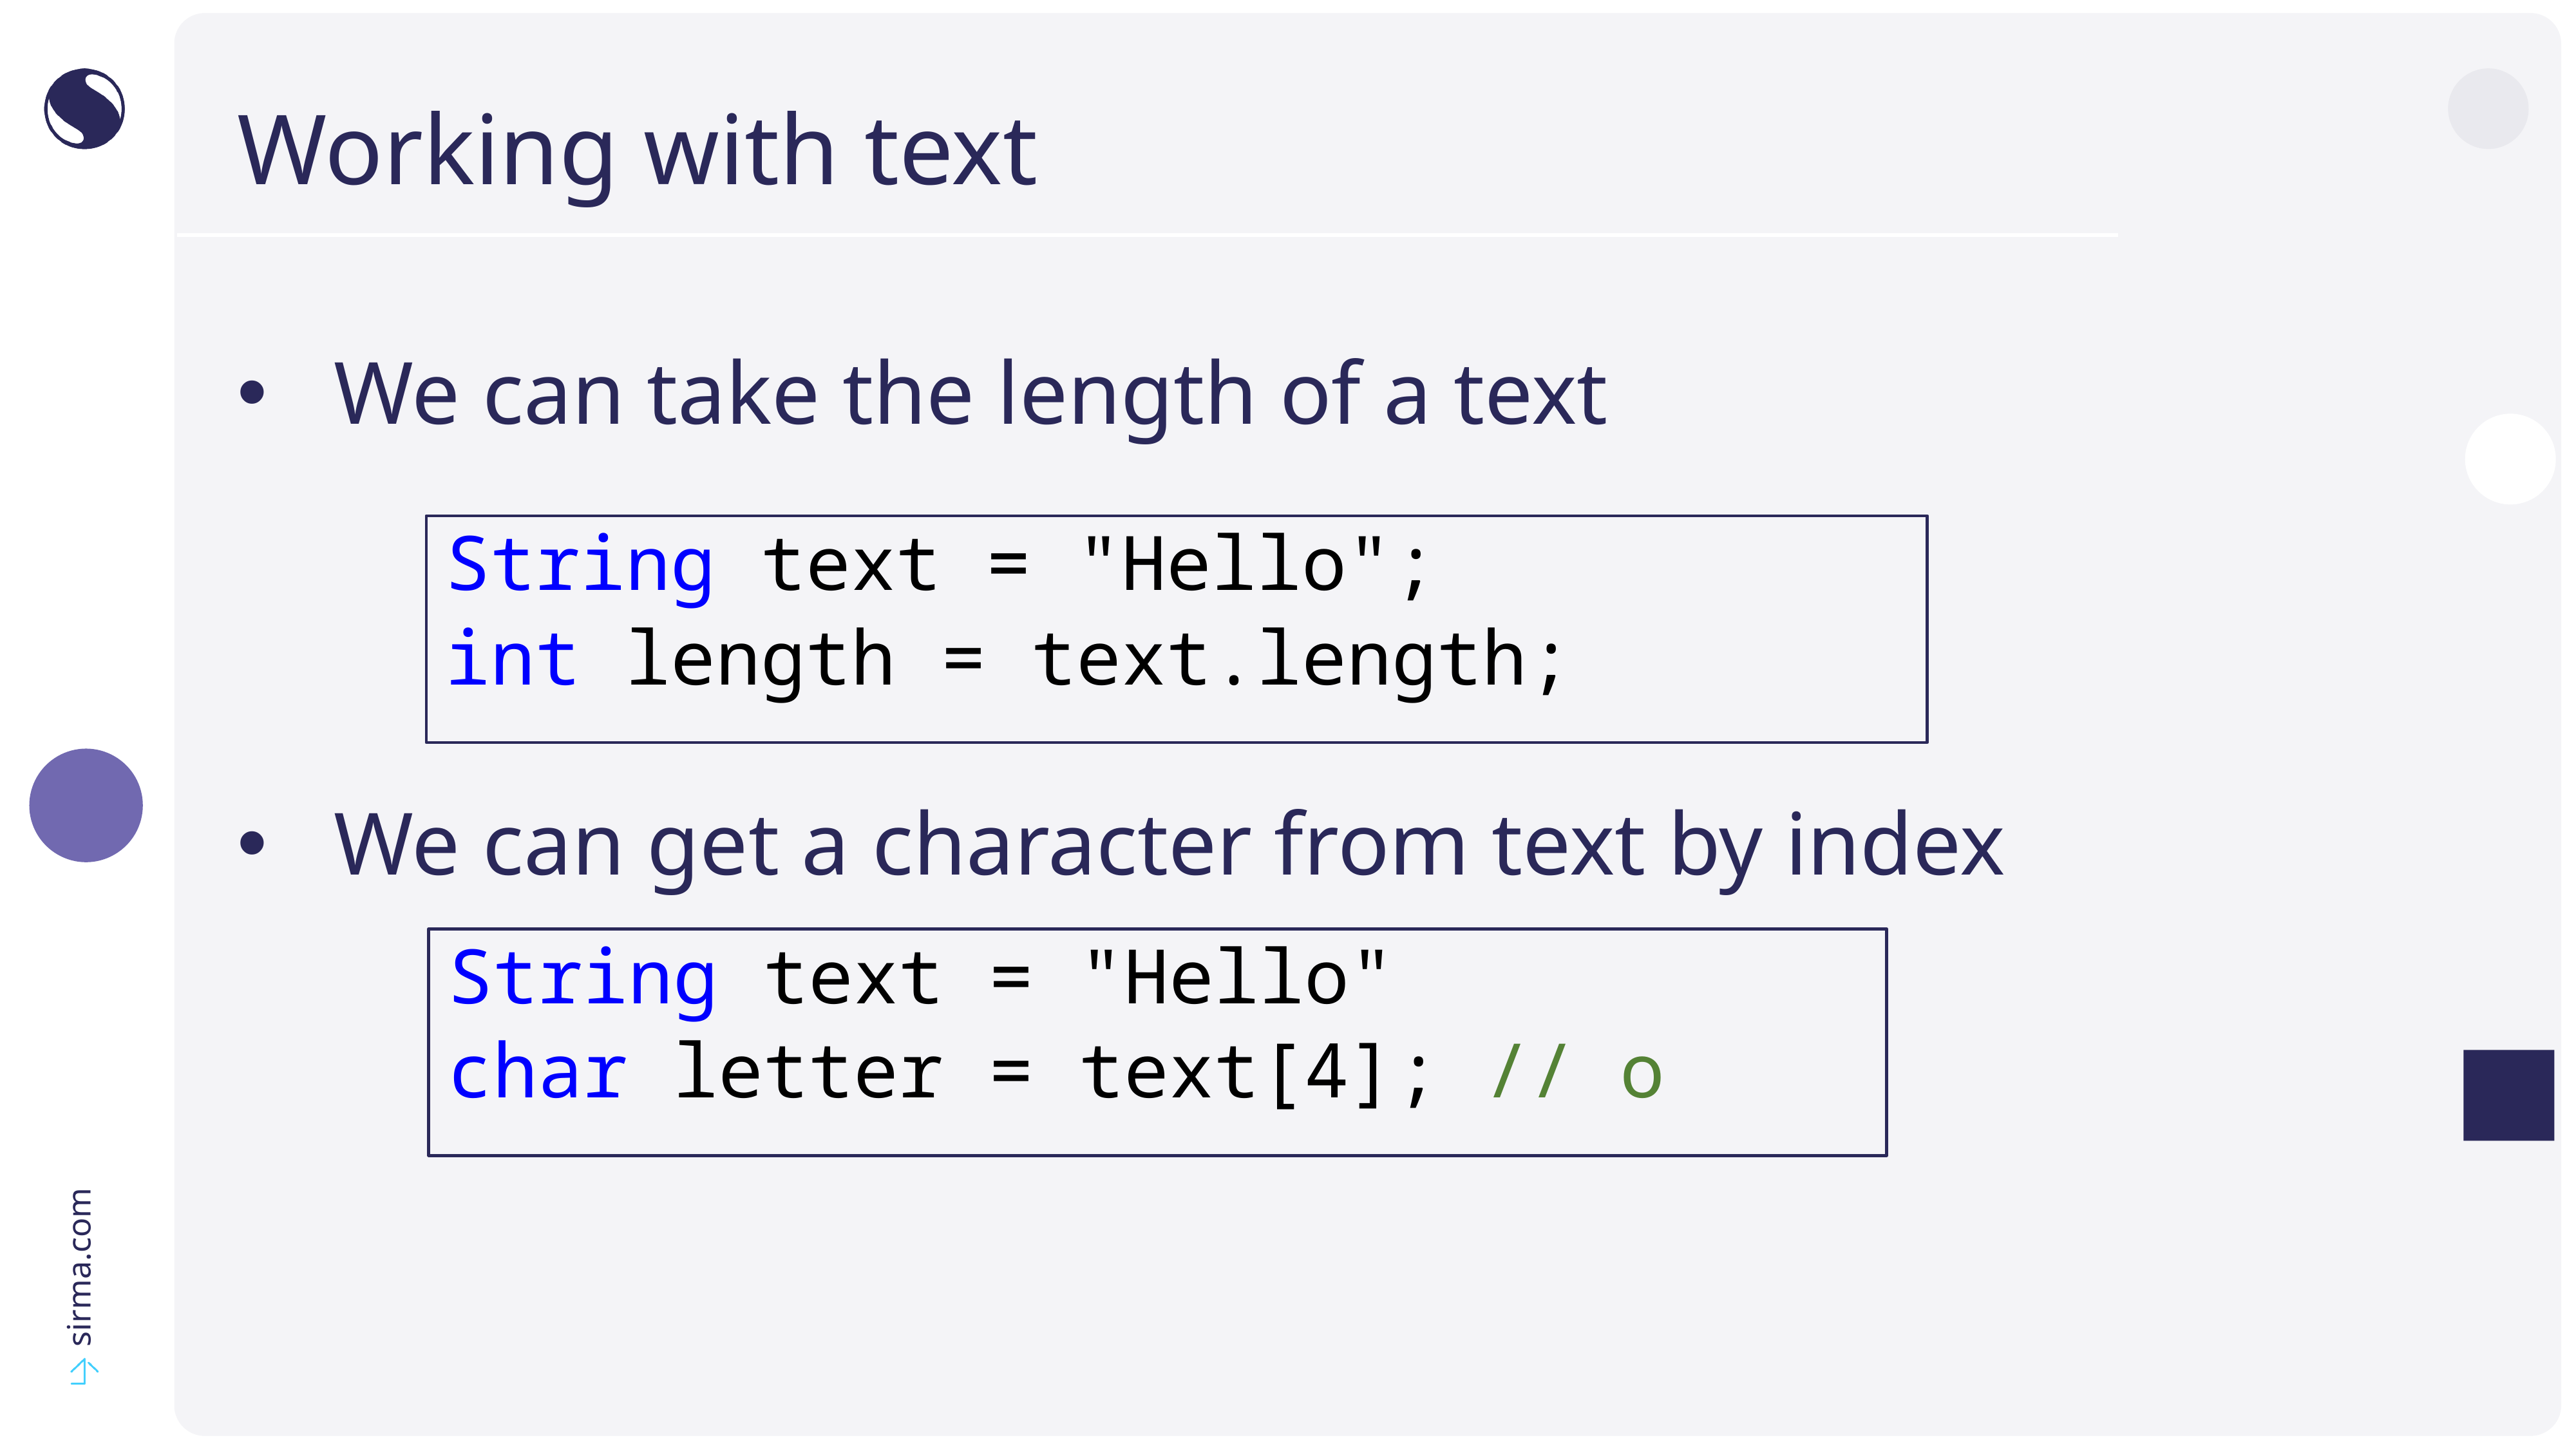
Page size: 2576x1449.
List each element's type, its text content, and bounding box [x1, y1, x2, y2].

picture [70, 1358, 99, 1385]
title Working with text [227, 77, 2118, 230]
text_box String text = "Hello" char letter = text[4]; // o [428, 929, 1887, 1156]
picture [44, 68, 125, 149]
text_box String text = "Hello"; int length = text.length; [426, 515, 1927, 743]
list We can take the length of a text We can get a character from text by index [227, 345, 2448, 1342]
